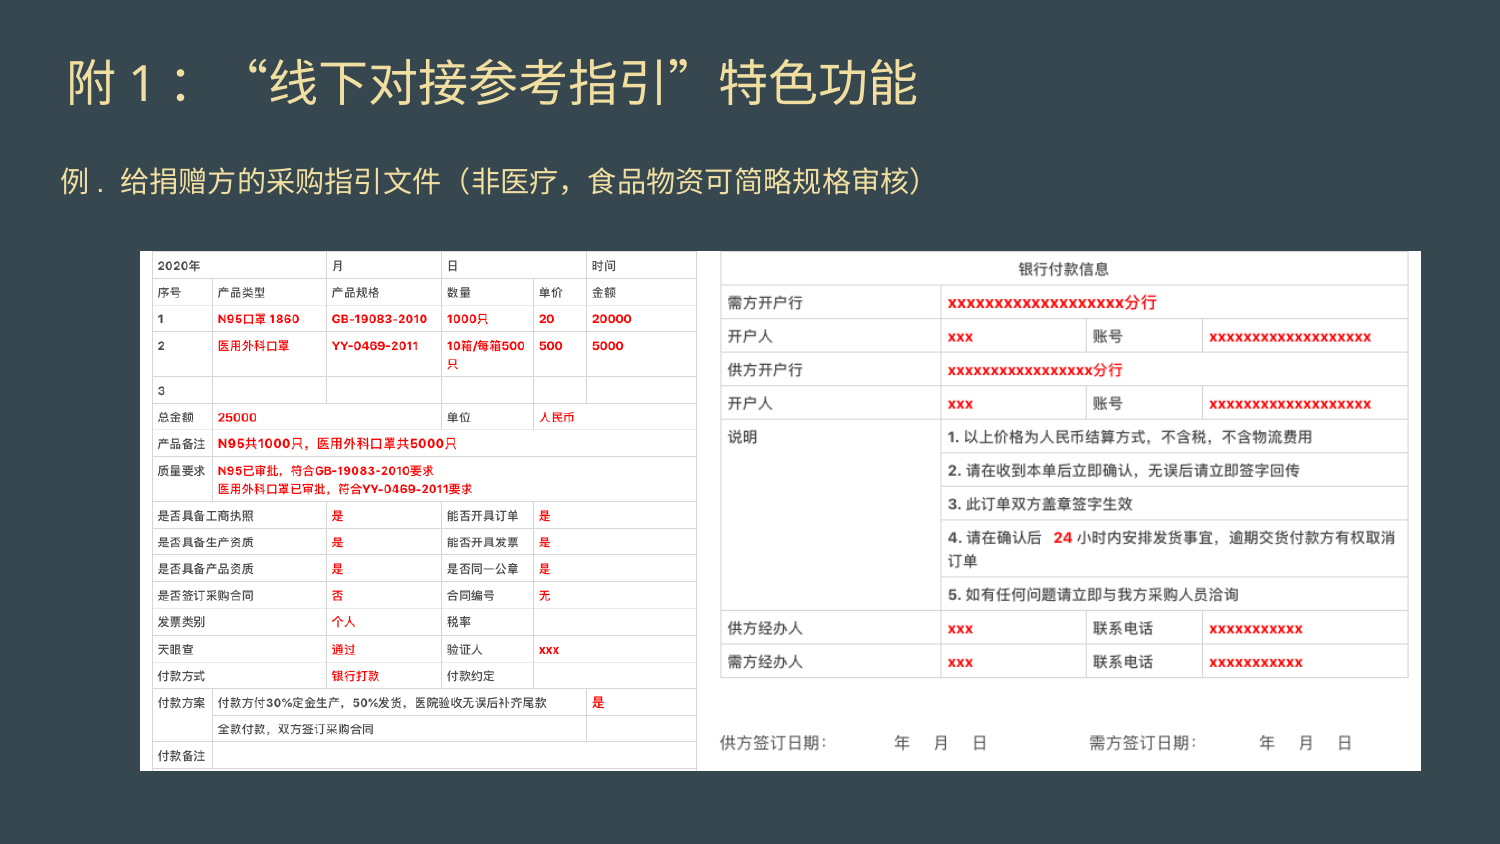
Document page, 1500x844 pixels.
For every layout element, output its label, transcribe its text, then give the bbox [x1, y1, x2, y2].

list 例. 给捐赠方的采购指引文件（非医疗，食品物资可简略规格审核） [45, 130, 1411, 315]
title 附1：“线下对接参考指引”特色功能 [51, 36, 1449, 131]
picture [139, 251, 1421, 771]
